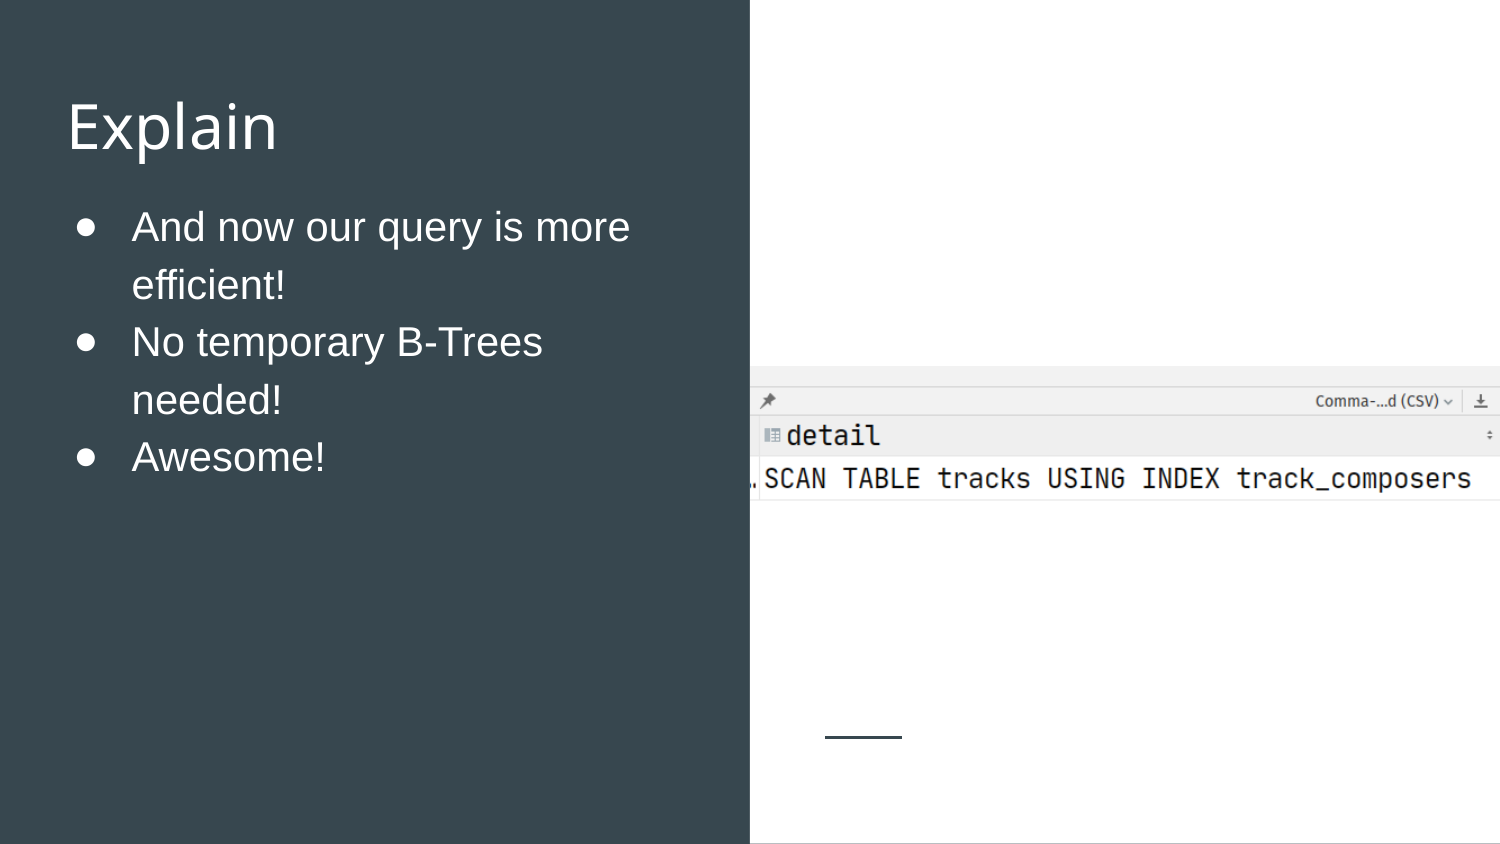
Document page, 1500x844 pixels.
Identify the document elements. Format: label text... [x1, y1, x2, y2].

text_box Explain [51, 71, 957, 178]
picture [749, 366, 1500, 547]
list And now our query is more efficient! No temporary B-Trees needed! Awesome! [41, 177, 707, 739]
